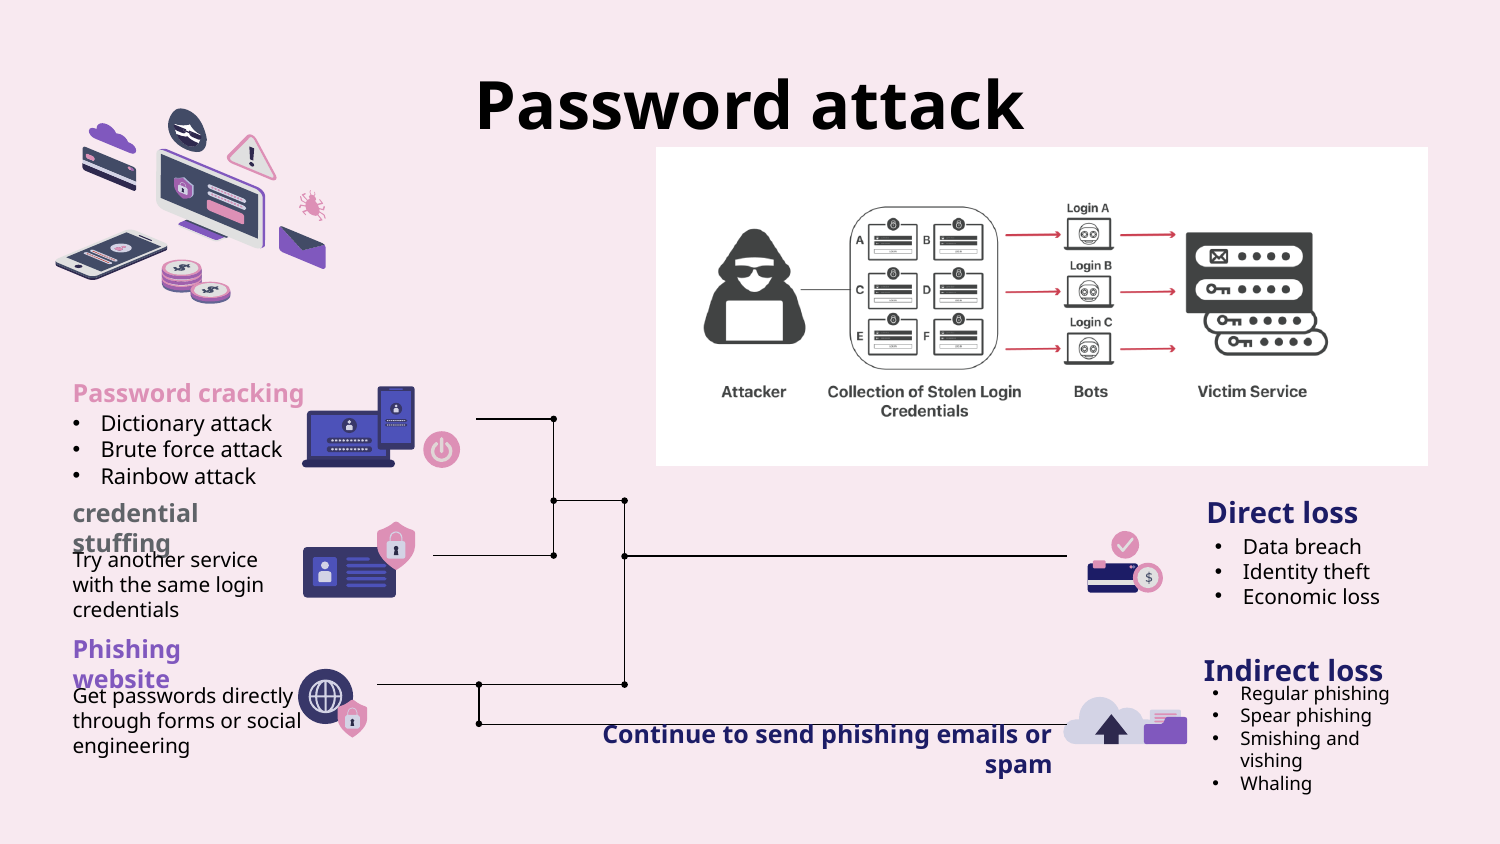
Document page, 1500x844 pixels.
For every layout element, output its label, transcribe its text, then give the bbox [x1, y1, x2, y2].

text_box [72, 646, 312, 757]
picture [655, 146, 1428, 467]
text_box Regular phishing Spear phishing Smishing and vishing Whaling [1212, 701, 1425, 774]
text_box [72, 376, 310, 486]
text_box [315, 386, 461, 469]
title Password attack [75, 48, 1425, 142]
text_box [1087, 530, 1140, 593]
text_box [316, 668, 368, 738]
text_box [475, 680, 1068, 728]
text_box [1063, 696, 1188, 745]
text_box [302, 521, 416, 598]
text_box Indirect loss [1170, 653, 1384, 687]
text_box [1145, 495, 1428, 608]
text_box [433, 415, 558, 560]
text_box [550, 497, 629, 560]
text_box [55, 108, 327, 304]
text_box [72, 510, 286, 621]
text_box Continue to send phishing emails or spam [547, 737, 1053, 766]
